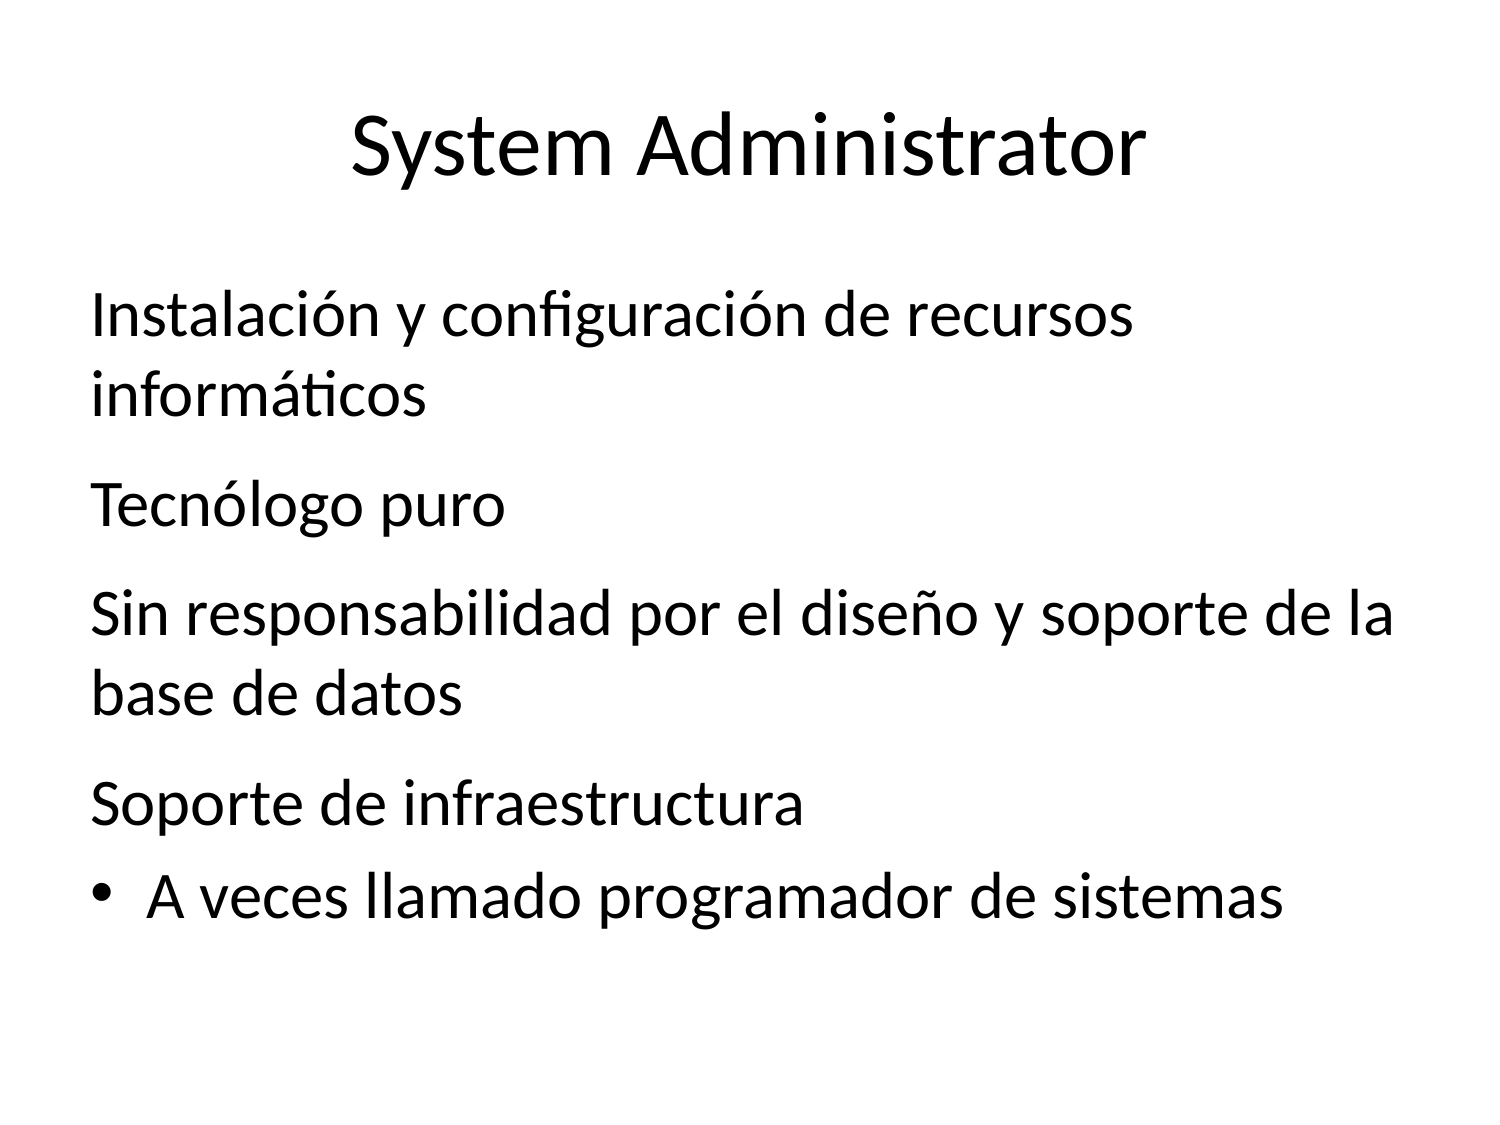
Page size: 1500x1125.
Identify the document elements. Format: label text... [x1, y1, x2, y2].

list Instalación y configuración de recursos informáticos Tecnólogo puro Sin responsabilidad por el diseño y soporte de la base de datos Soporte de infraestructura A veces llamado programador de sistemas [75, 262, 1425, 1005]
title System Administrator [75, 45, 1425, 233]
